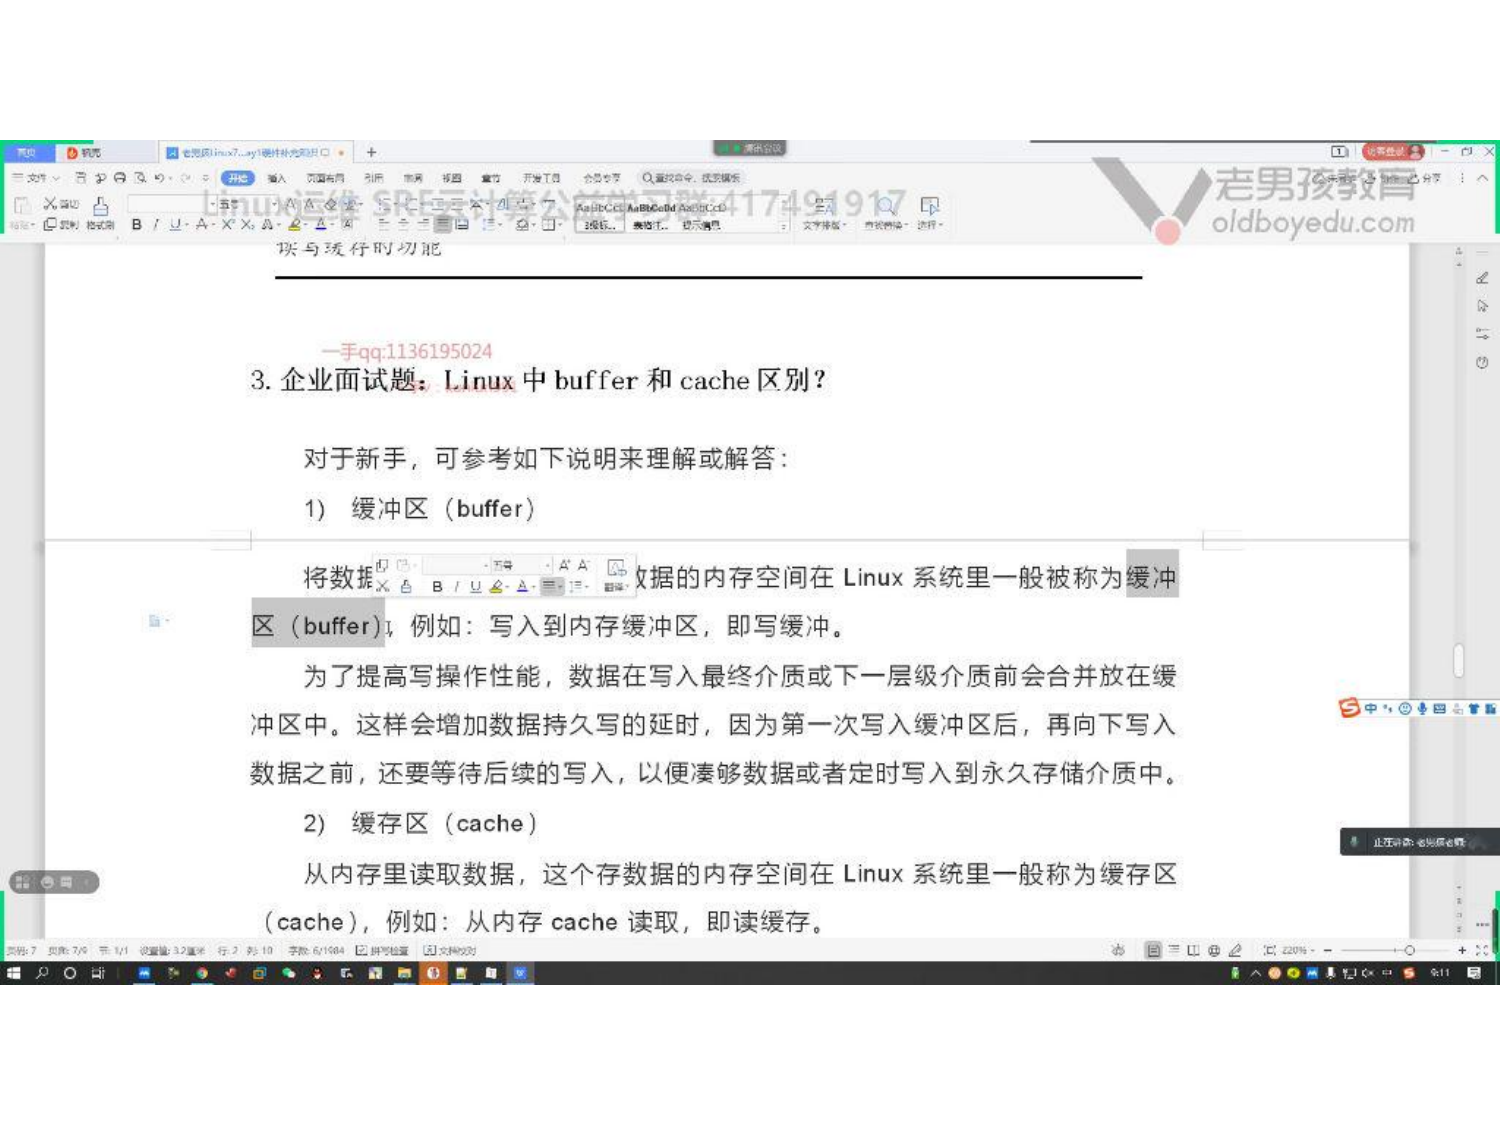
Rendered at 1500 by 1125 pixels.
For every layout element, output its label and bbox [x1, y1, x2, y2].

picture [0, 140, 1500, 985]
